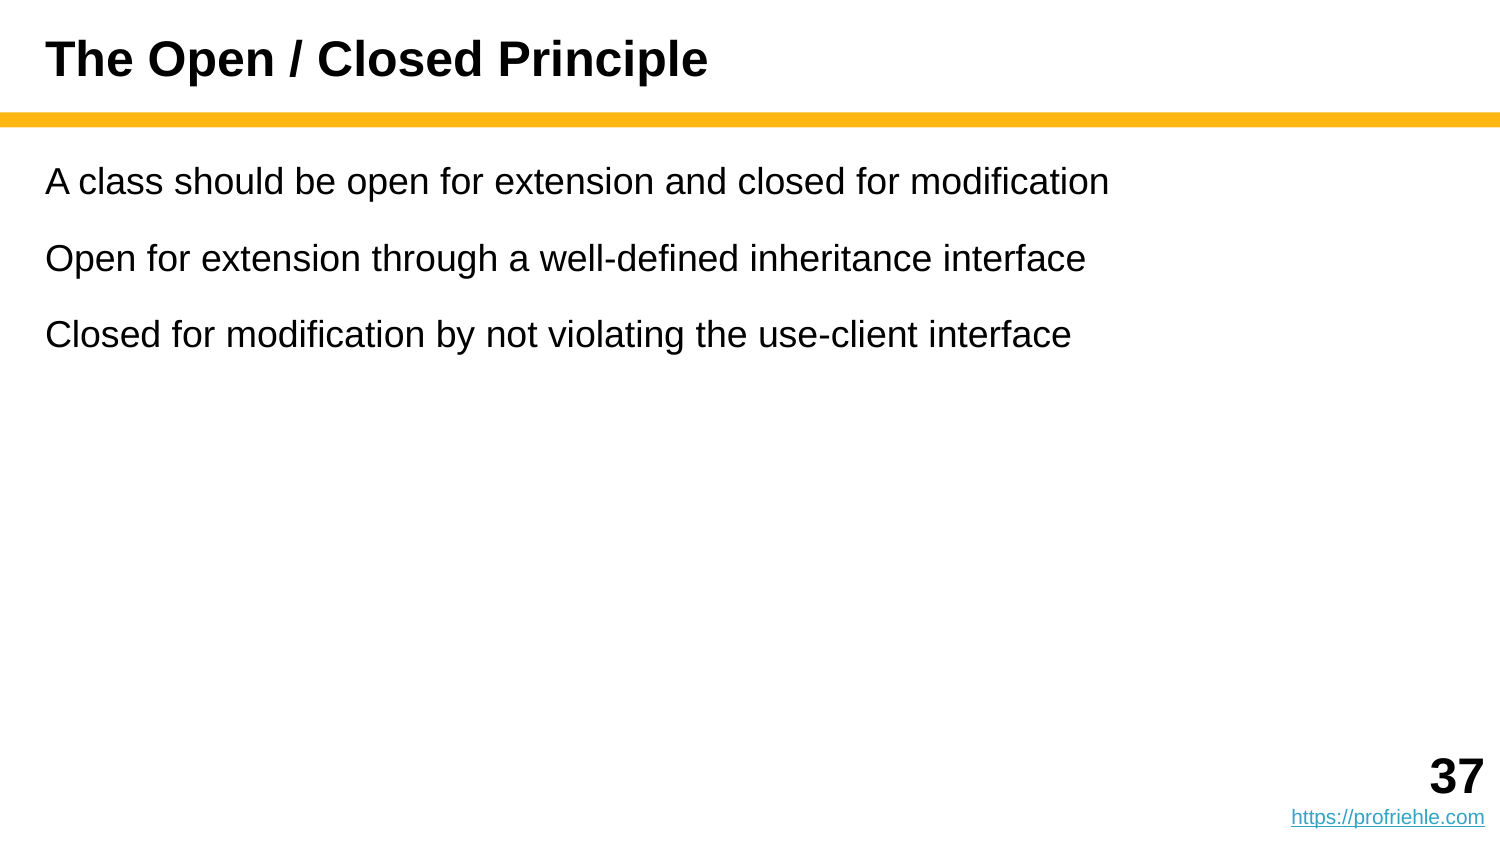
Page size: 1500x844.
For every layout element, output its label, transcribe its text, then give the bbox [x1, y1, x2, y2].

title The Open / Closed Principle [0, 0, 1500, 113]
list A class should be open for extension and closed for modification Open for extension through a well-defined inheritance interface Closed for modification by not violating the use-client interface [45, 150, 1455, 825]
slide_number ‹#› https://profriehle.com [1200, 693, 1500, 844]
